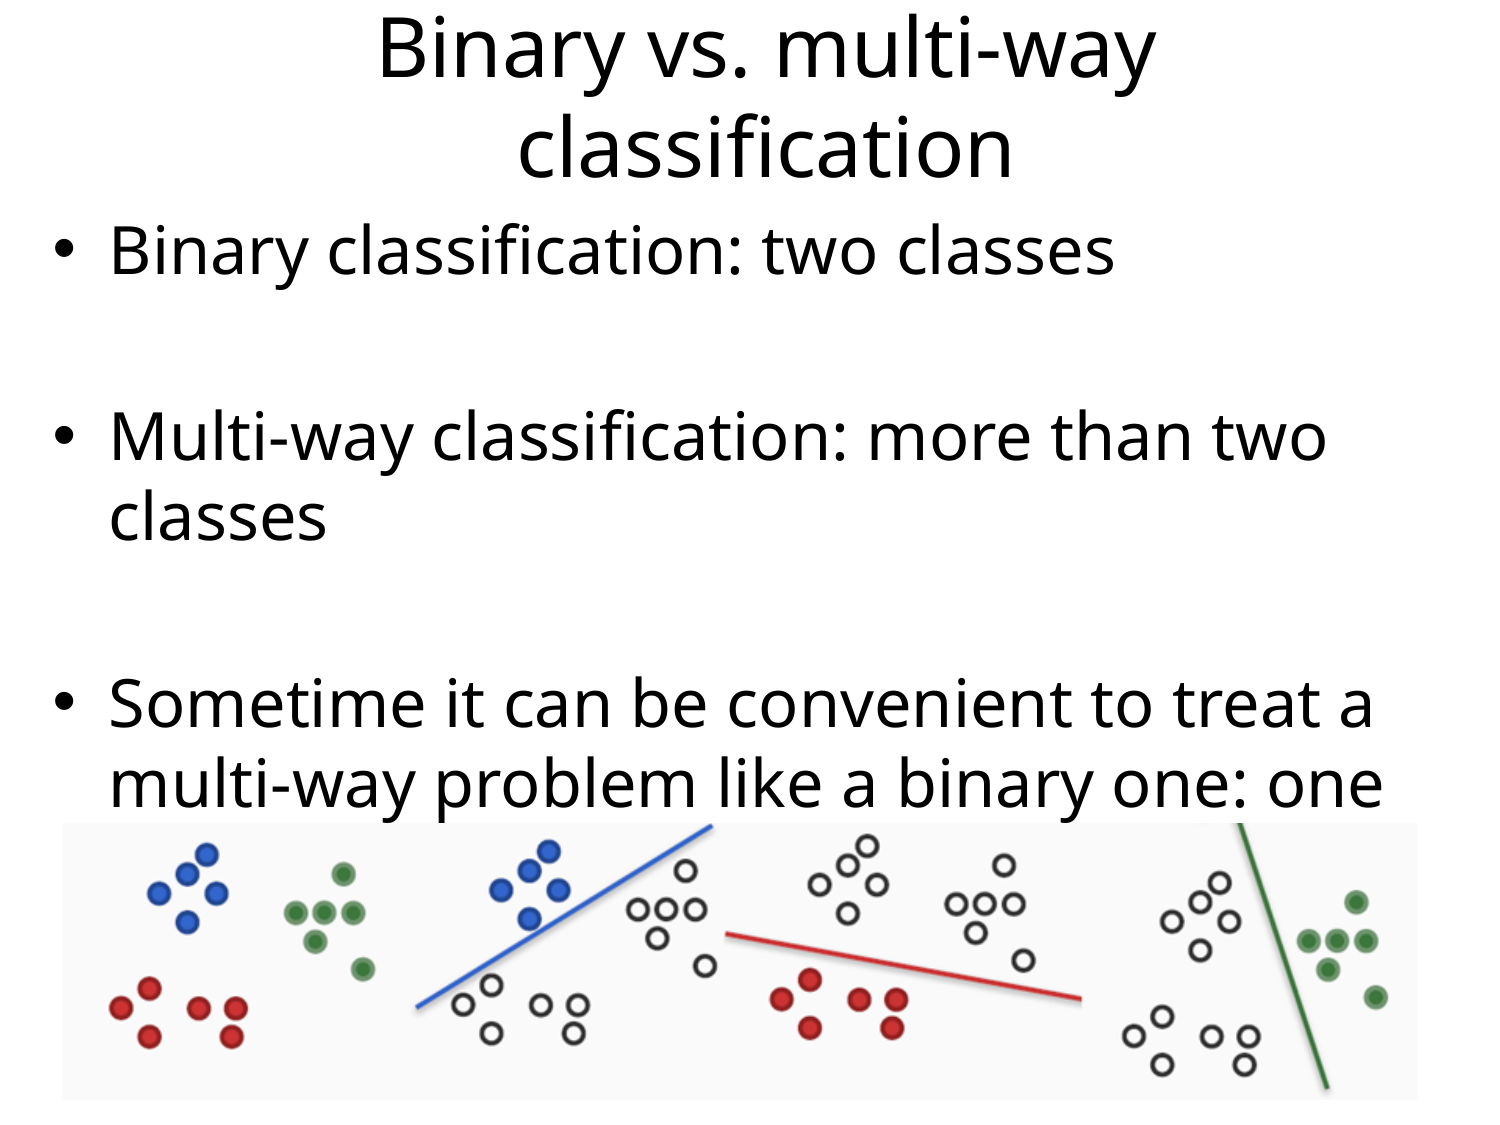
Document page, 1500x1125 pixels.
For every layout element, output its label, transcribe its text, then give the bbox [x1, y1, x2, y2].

picture [62, 823, 1418, 1101]
list Binary classification: two classes Multi-way classification: more than two classes Sometime it can be convenient to treat a multi-way problem like a binary one: one class versus all the others, for all classes [37, 200, 1450, 1050]
title Binary vs. multi-way classification [99, 0, 1433, 188]
